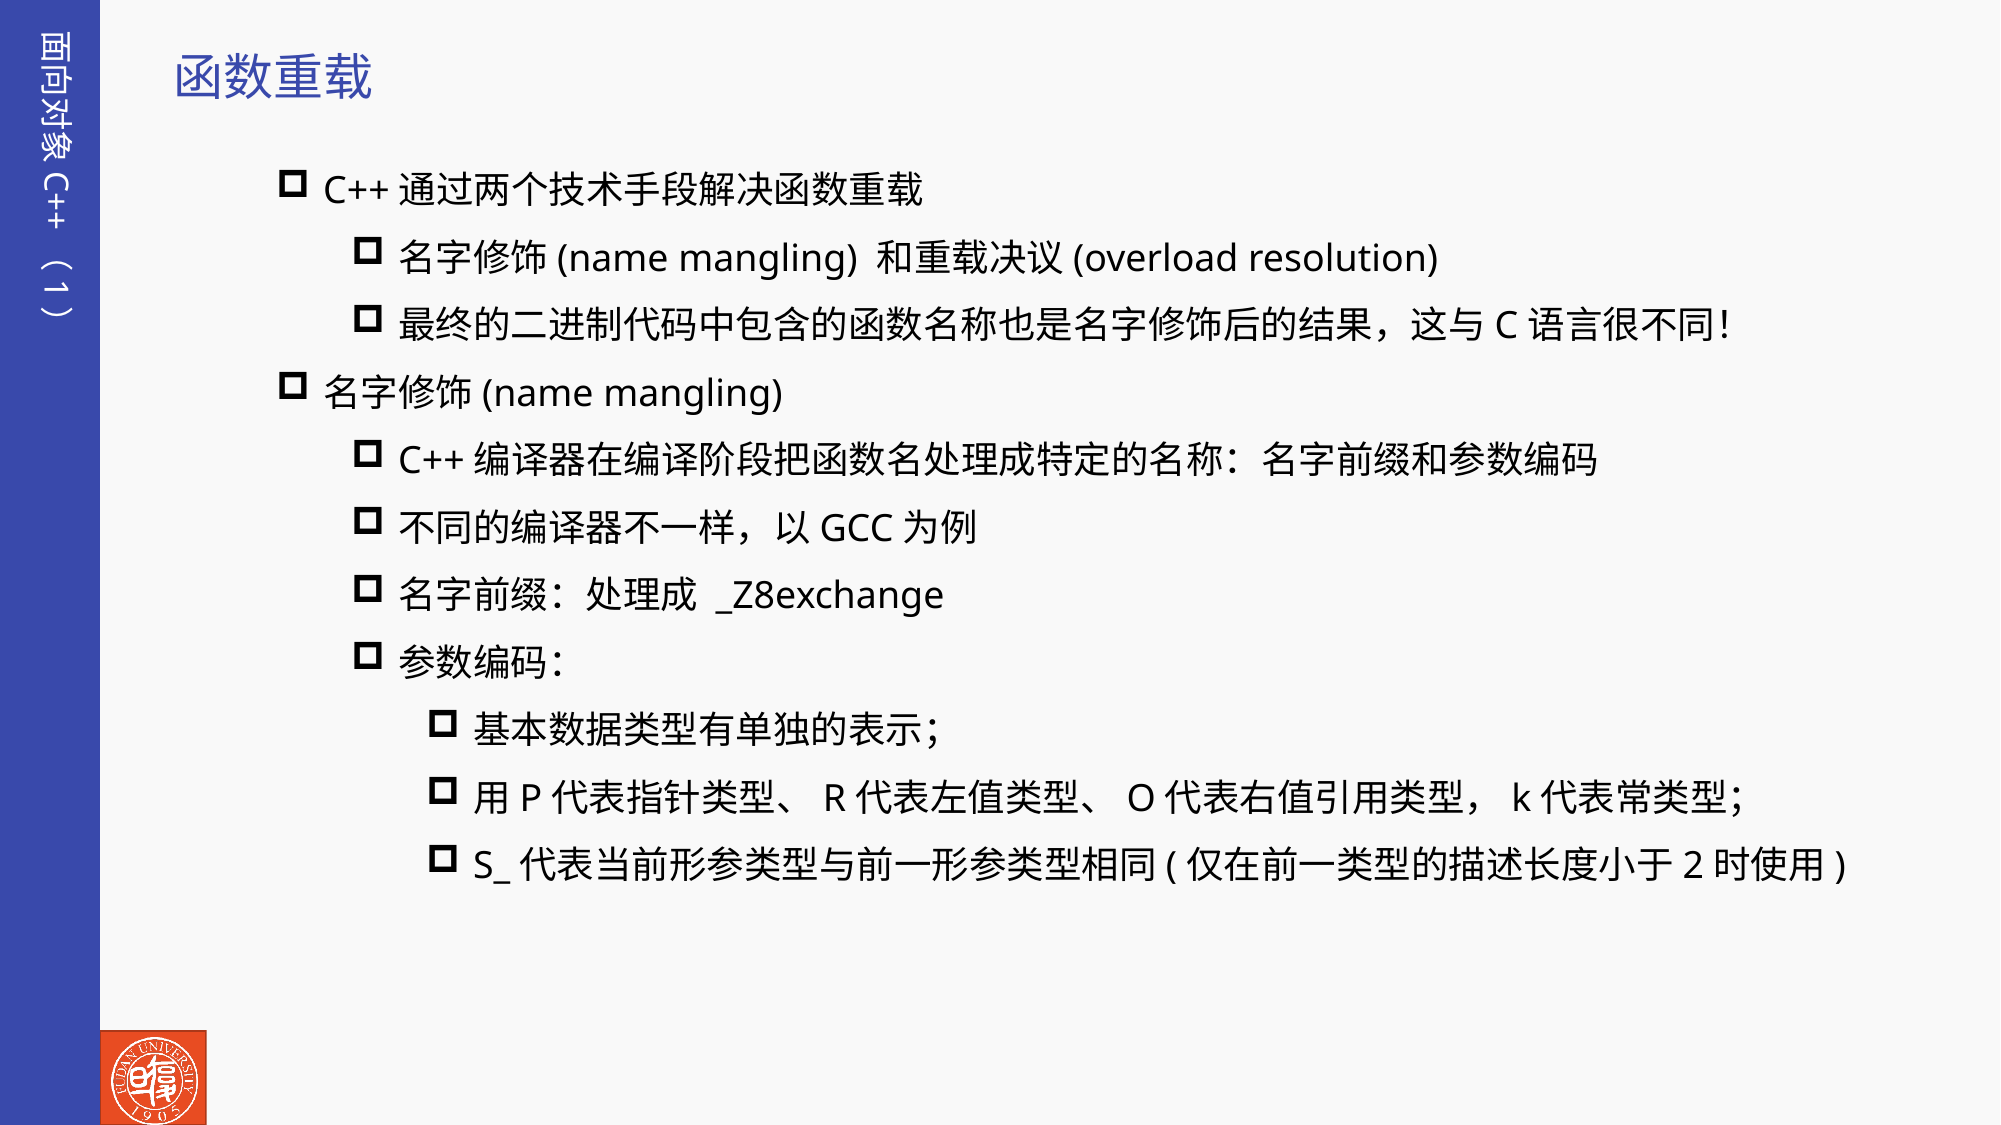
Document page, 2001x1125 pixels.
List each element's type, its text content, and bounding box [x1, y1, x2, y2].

picture [111, 1037, 198, 1125]
text_box [0, 0, 101, 1125]
text_box C++通过两个技术手段解决函数重载 名字修饰(name mangling) 和重载决议(overload resolution) 最终的二进制代码中包含的函数名称也是名字修饰后的结果，这与C语言很不同！ 名字修饰(name mangling) C++编译器在编译阶段把函数名处理成特定的名称：名字前缀和参数编码 不同的编译器不一样，以GCC为例 名字前缀：处理成 _Z8exchange 参数编码： 基本数据类型有单独的表示； 用P代表指针类型、R代表左值类型、O代表右值引用类型，k代表常类型； S_代表当前形参类型与前一形参类型相同(仅在前一类型的描述长度小于2时使用) [261, 136, 1868, 894]
text_box 函数重载 [158, 37, 389, 113]
text_box 面向对象C++（1） [14, 15, 86, 316]
